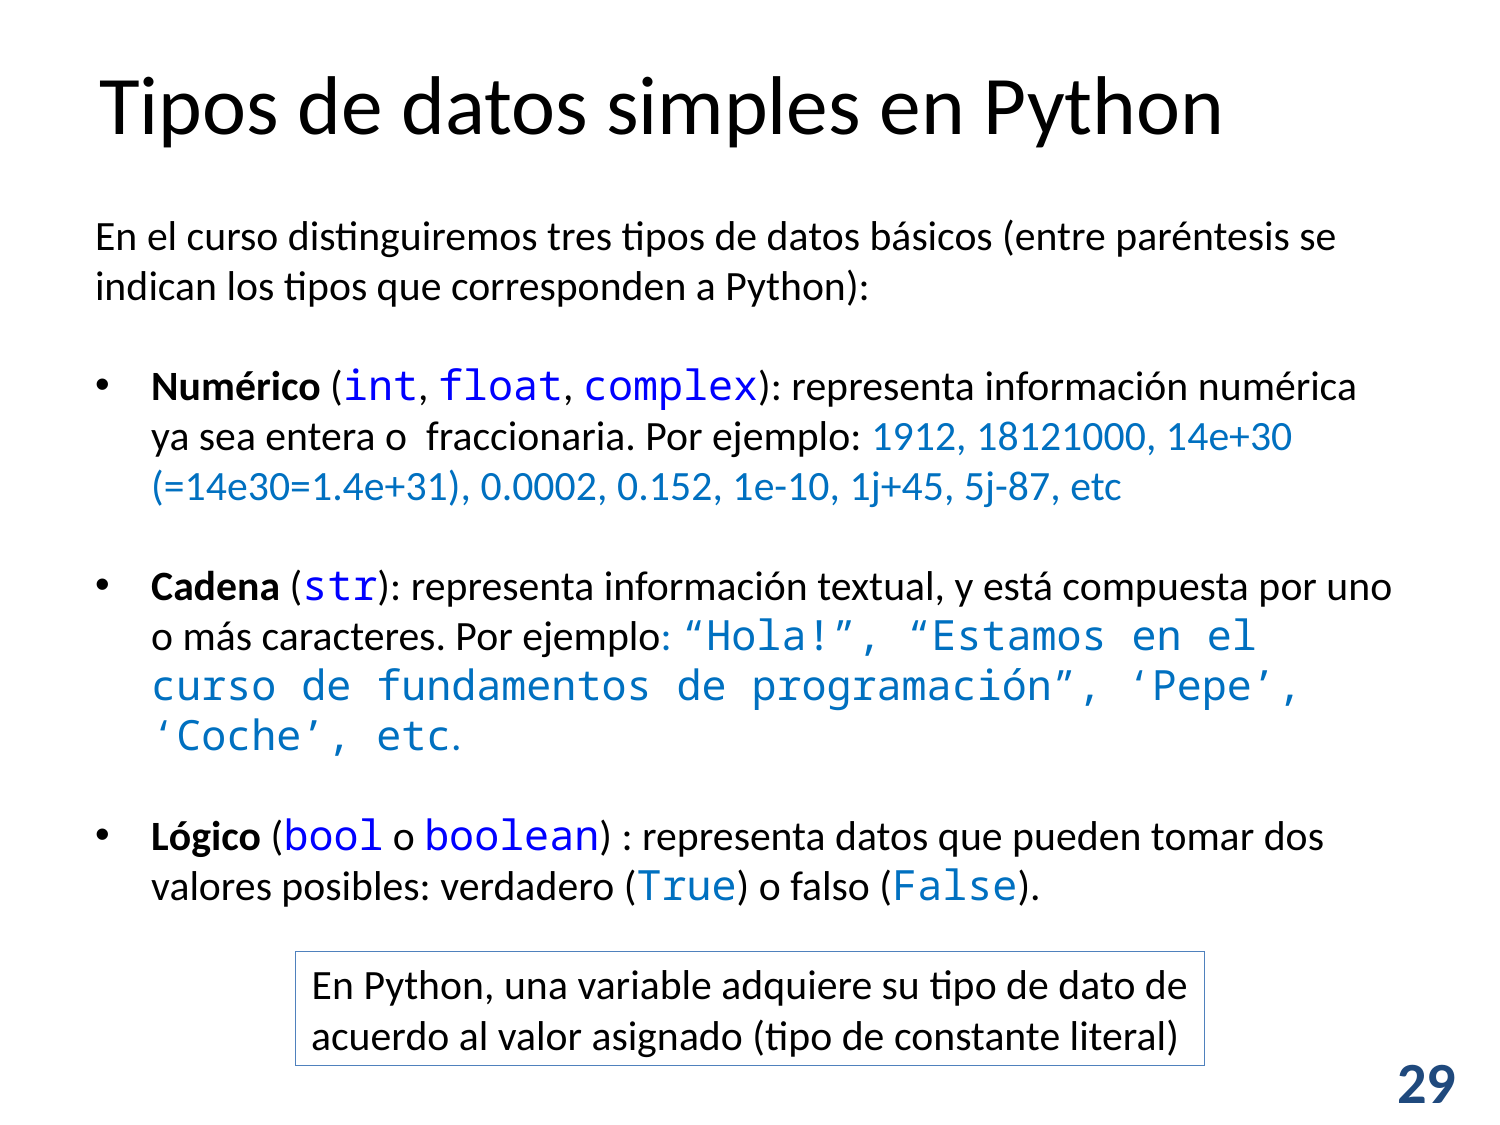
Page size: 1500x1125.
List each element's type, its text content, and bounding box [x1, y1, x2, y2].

text_box 29 [1382, 1038, 1489, 1123]
text_box En el curso distinguiremos tres tipos de datos básicos (entre paréntesis se indican los tipos que corresponden a Python): Numérico (int, float, complex): representa información numérica ya sea entera o fraccionaria. Por ejemplo: 1912, 18121000, 14e+30 (=14e30=1.4e+31), 0.0002, 0.152, 1e-10, 1j+45, 5j-87, etc Cadena (str): representa información textual, y está compuesta por uno o más caracteres. Por ejemplo: “Hola!”, “Estamos en el curso de fundamentos de programación”, ‘Pepe’, ‘Coche’, etc. Lógico (bool o boolean) : representa datos que pueden tomar dos valores posibles: verdadero (True) o falso (False). [80, 201, 1420, 917]
text_box Tipos de datos simples en Python [84, 43, 1241, 159]
text_box En Python, una variable adquiere su tipo de dato de acuerdo al valor asignado (tipo de constante literal) [295, 951, 1205, 1066]
